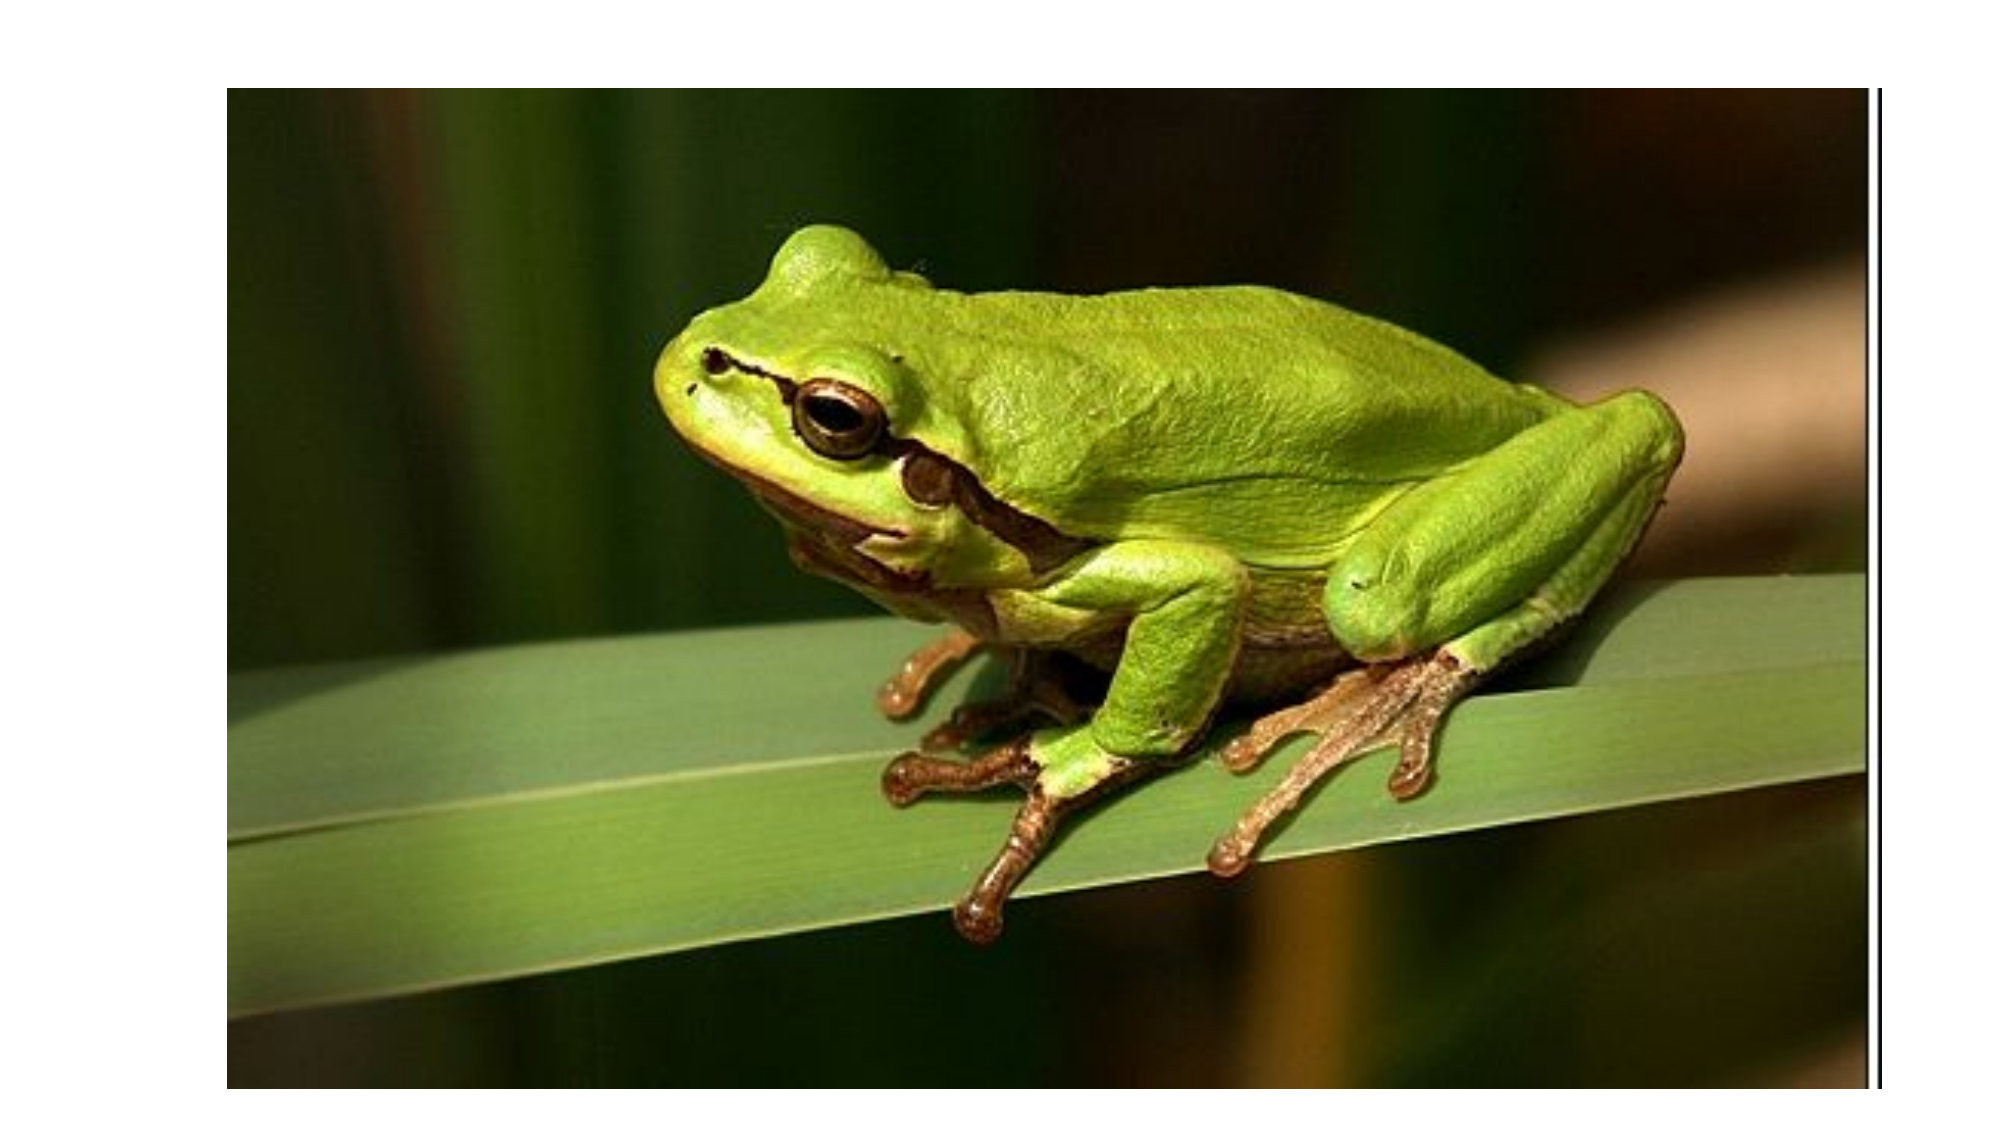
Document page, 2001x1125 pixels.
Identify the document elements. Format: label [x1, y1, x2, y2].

list [227, 88, 1882, 1089]
